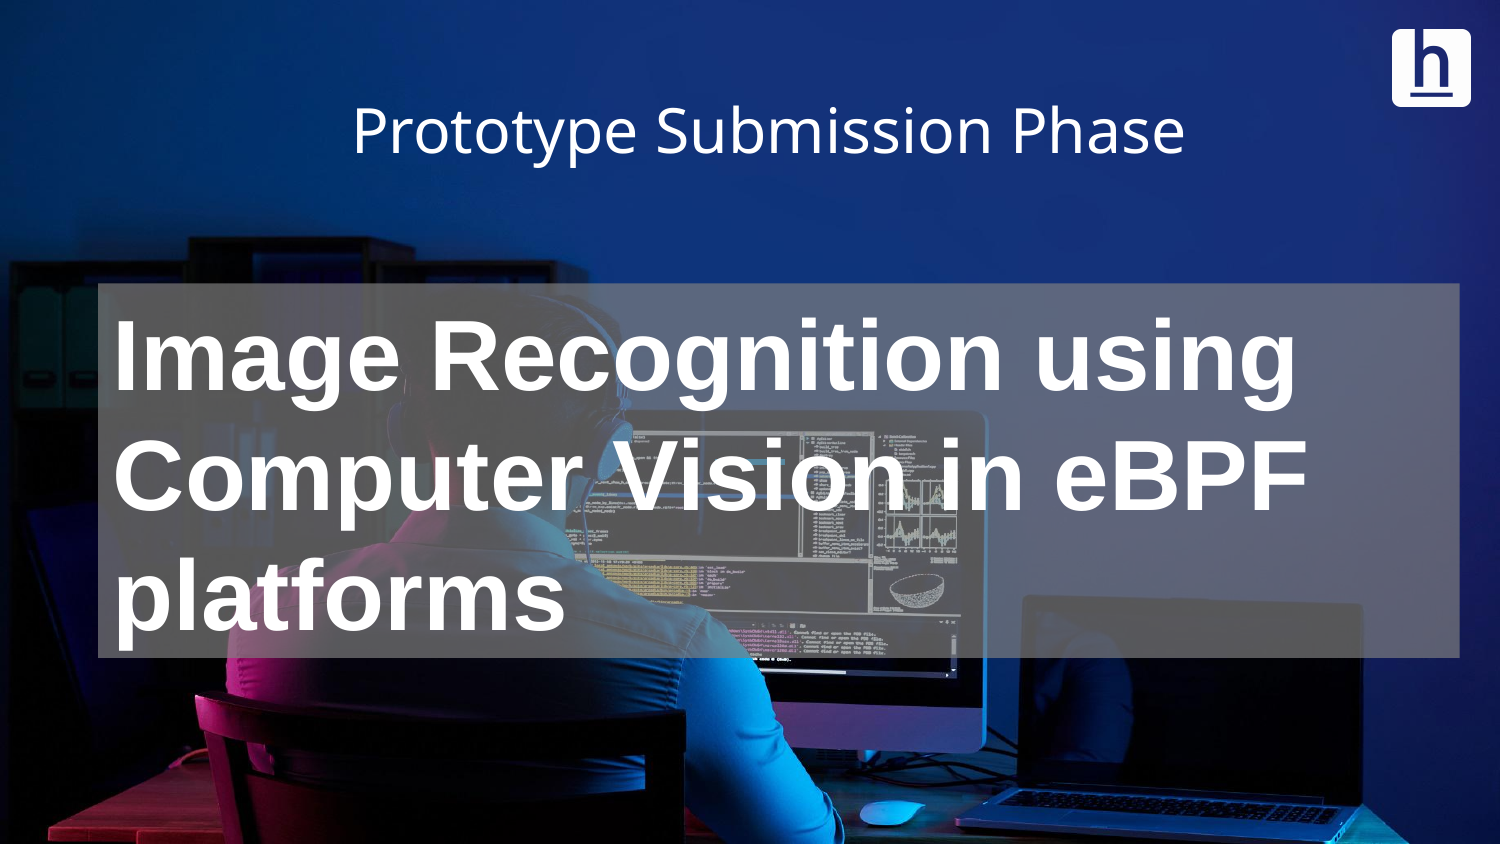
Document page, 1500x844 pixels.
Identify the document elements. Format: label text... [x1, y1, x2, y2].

text_box Image Recognition using Computer Vision in eBPF platforms [98, 283, 1460, 658]
list Prototype Submission Phase [245, 75, 1294, 216]
picture [0, 0, 1500, 844]
